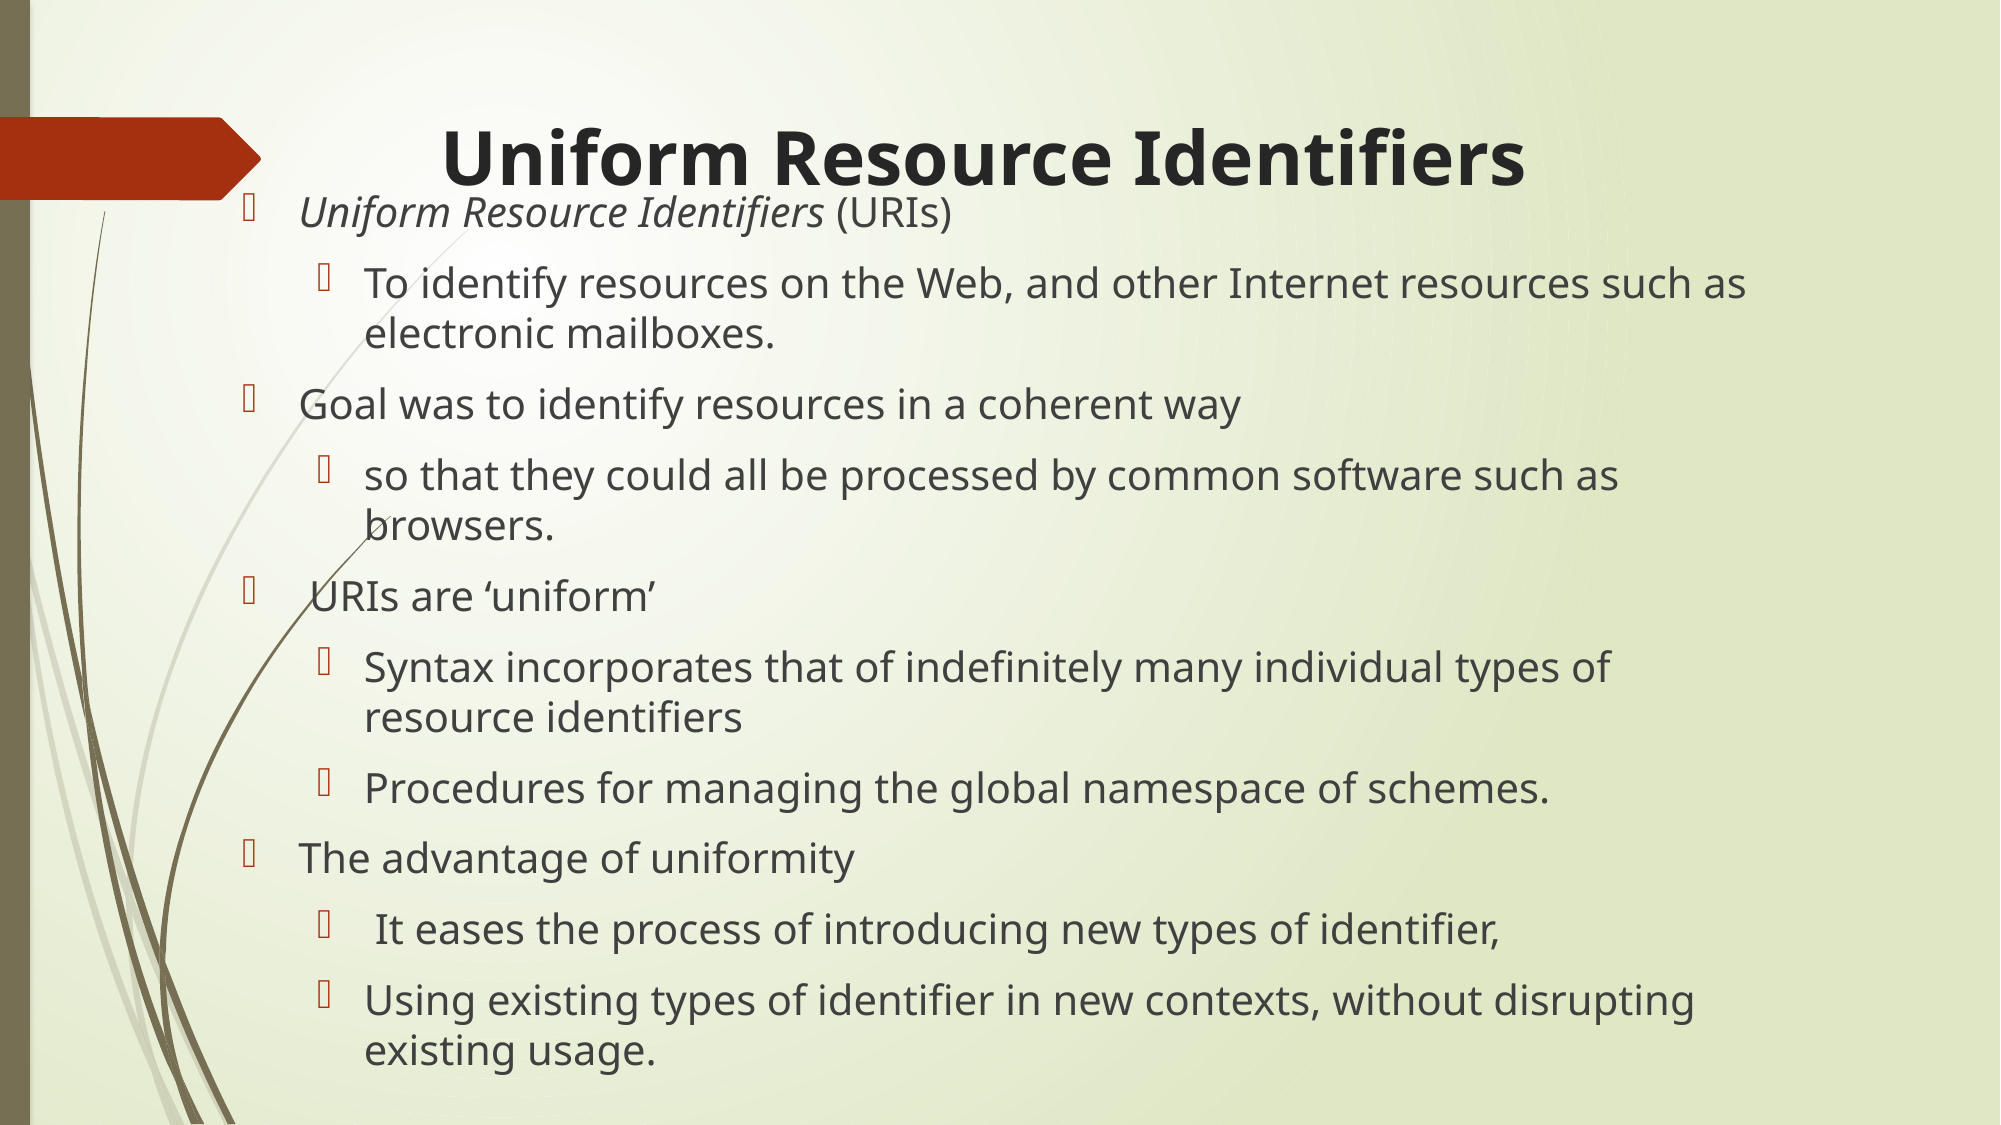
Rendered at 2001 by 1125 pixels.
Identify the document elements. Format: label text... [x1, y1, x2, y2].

title Uniform Resource Identifiers [425, 102, 1888, 313]
list Uniform Resource Identifiers (URIs) To identify resources on the Web, and other Internet resources such as electronic mailboxes. Goal was to identify resources in a coherent way so that they could all be processed by common software such as browsers. URIs are ‘uniform’ Syntax incorporates that of indefinitely many individual types of resource identifiers Procedures for managing the global namespace of schemes. The advantage of uniformity It eases the process of introducing new types of identifier, Using existing types of identifier in new contexts, without disrupting existing usage. [227, 178, 1776, 799]
